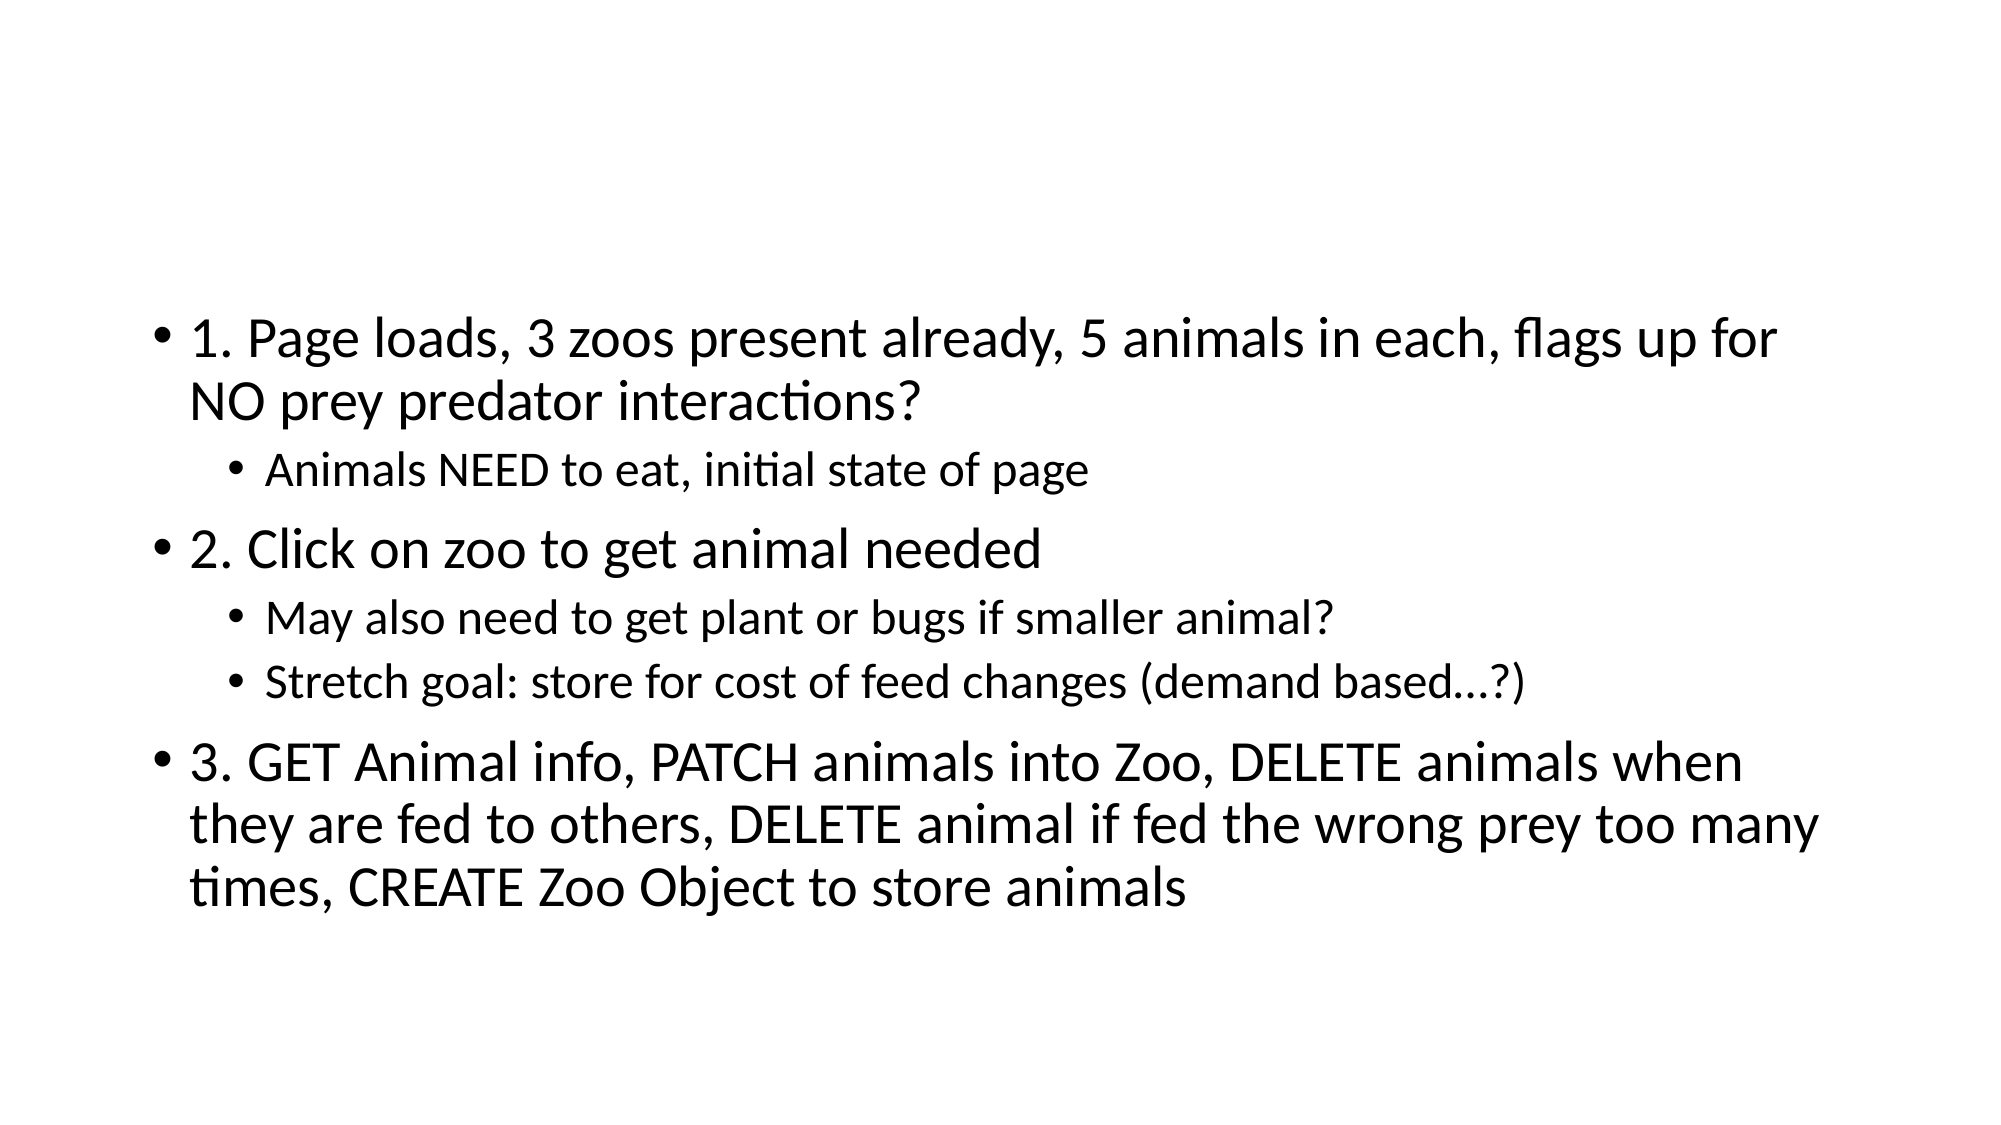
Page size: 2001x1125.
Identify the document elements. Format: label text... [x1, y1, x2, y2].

list 1. Page loads, 3 zoos present already, 5 animals in each, flags up for NO prey predator interactions? Animals NEED to eat, initial state of page 2. Click on zoo to get animal needed May also need to get plant or bugs if smaller animal? Stretch goal: store for cost of feed changes (demand based…?) 3. GET Animal info, PATCH animals into Zoo, DELETE animals when they are fed to others, DELETE animal if fed the wrong prey too many times, CREATE Zoo Object to store animals [137, 299, 1863, 1014]
